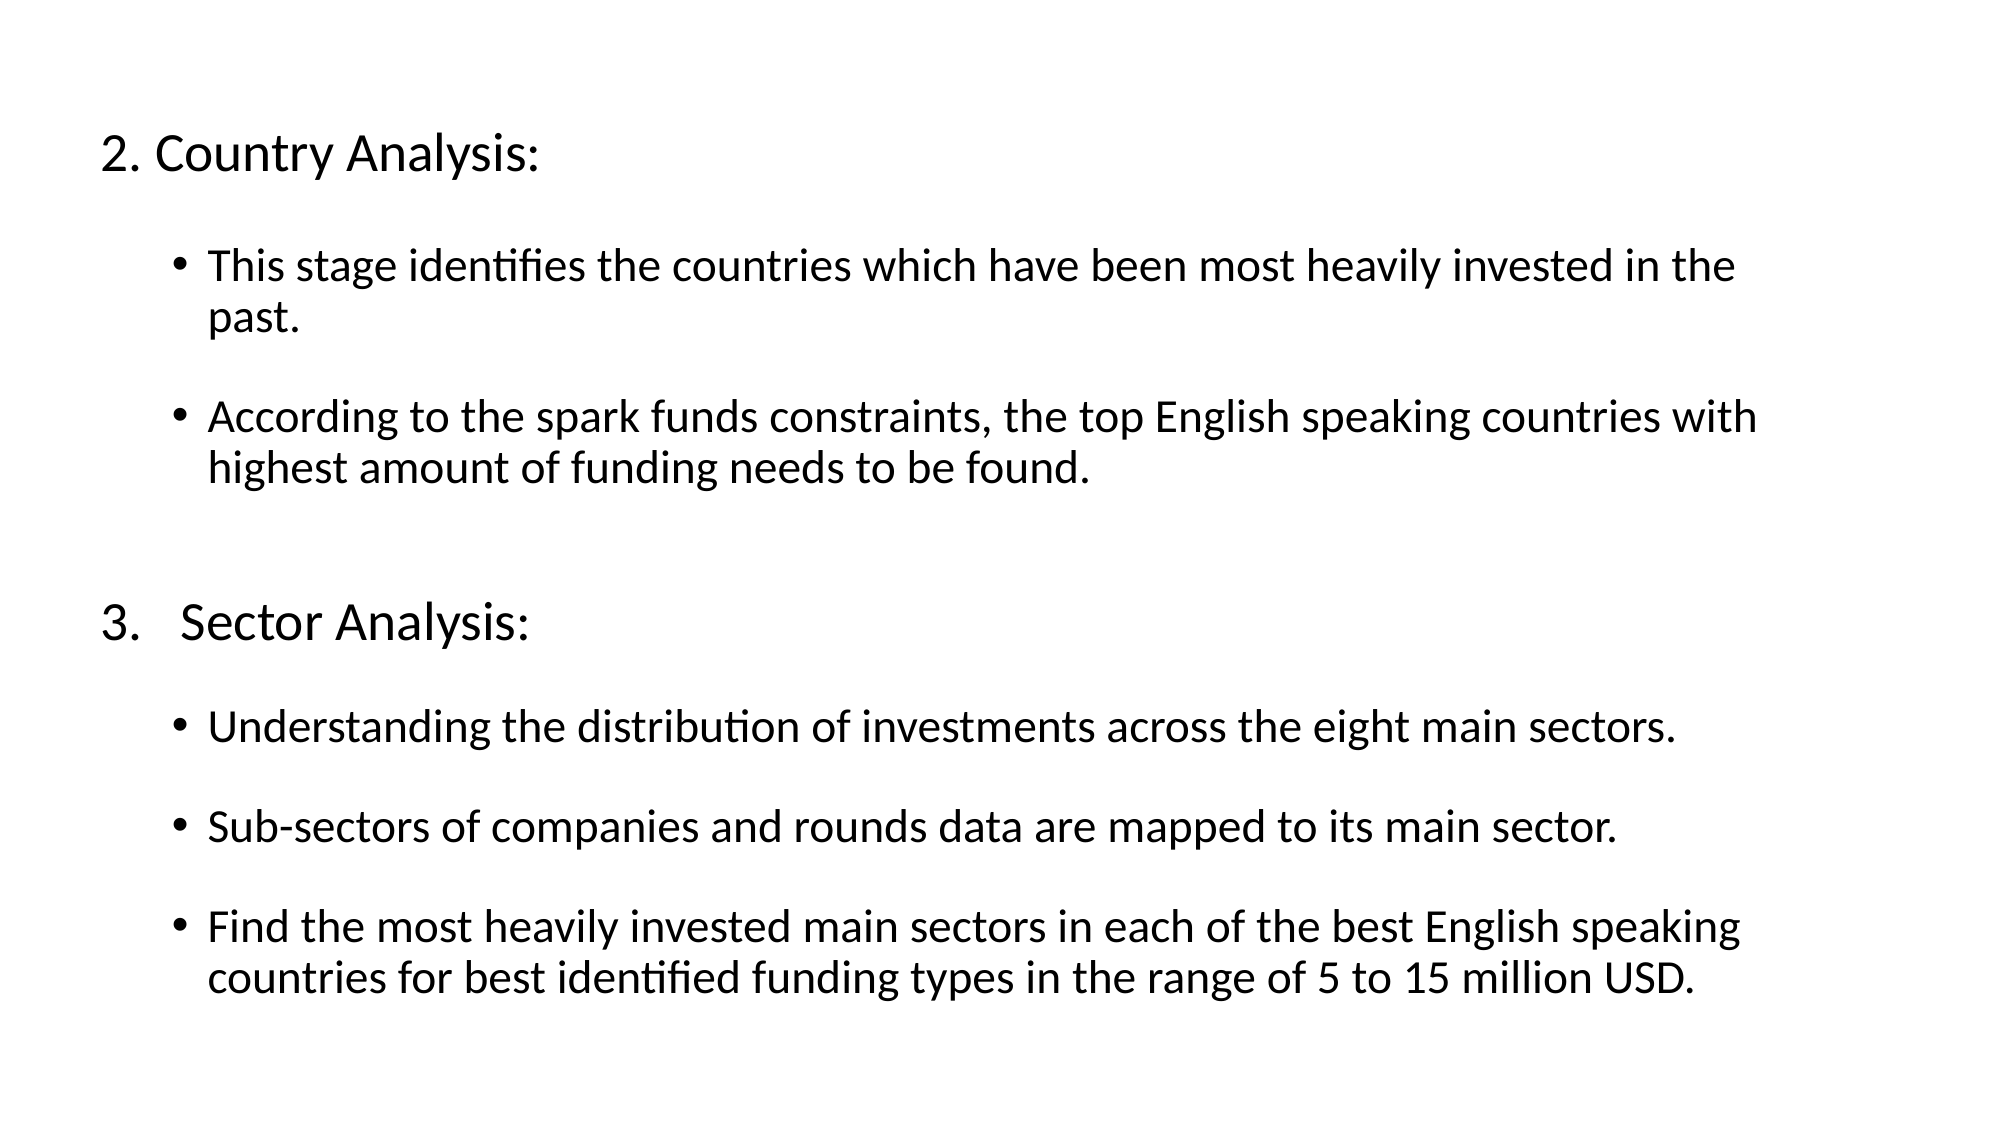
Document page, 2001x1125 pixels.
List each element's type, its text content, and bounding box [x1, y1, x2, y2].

list 2. Country Analysis: This stage identifies the countries which have been most heavily invested in the past. According to the spark funds constraints, the top English speaking countries with highest amount of funding needs to be found. Sector Analysis: Understanding the distribution of investments across the eight main sectors. Sub-sectors of companies and rounds data are mapped to its main sector. Find the most heavily invested main sectors in each of the best English speaking countries for best identified funding types in the range of 5 to 15 million USD. [85, 116, 1811, 1022]
